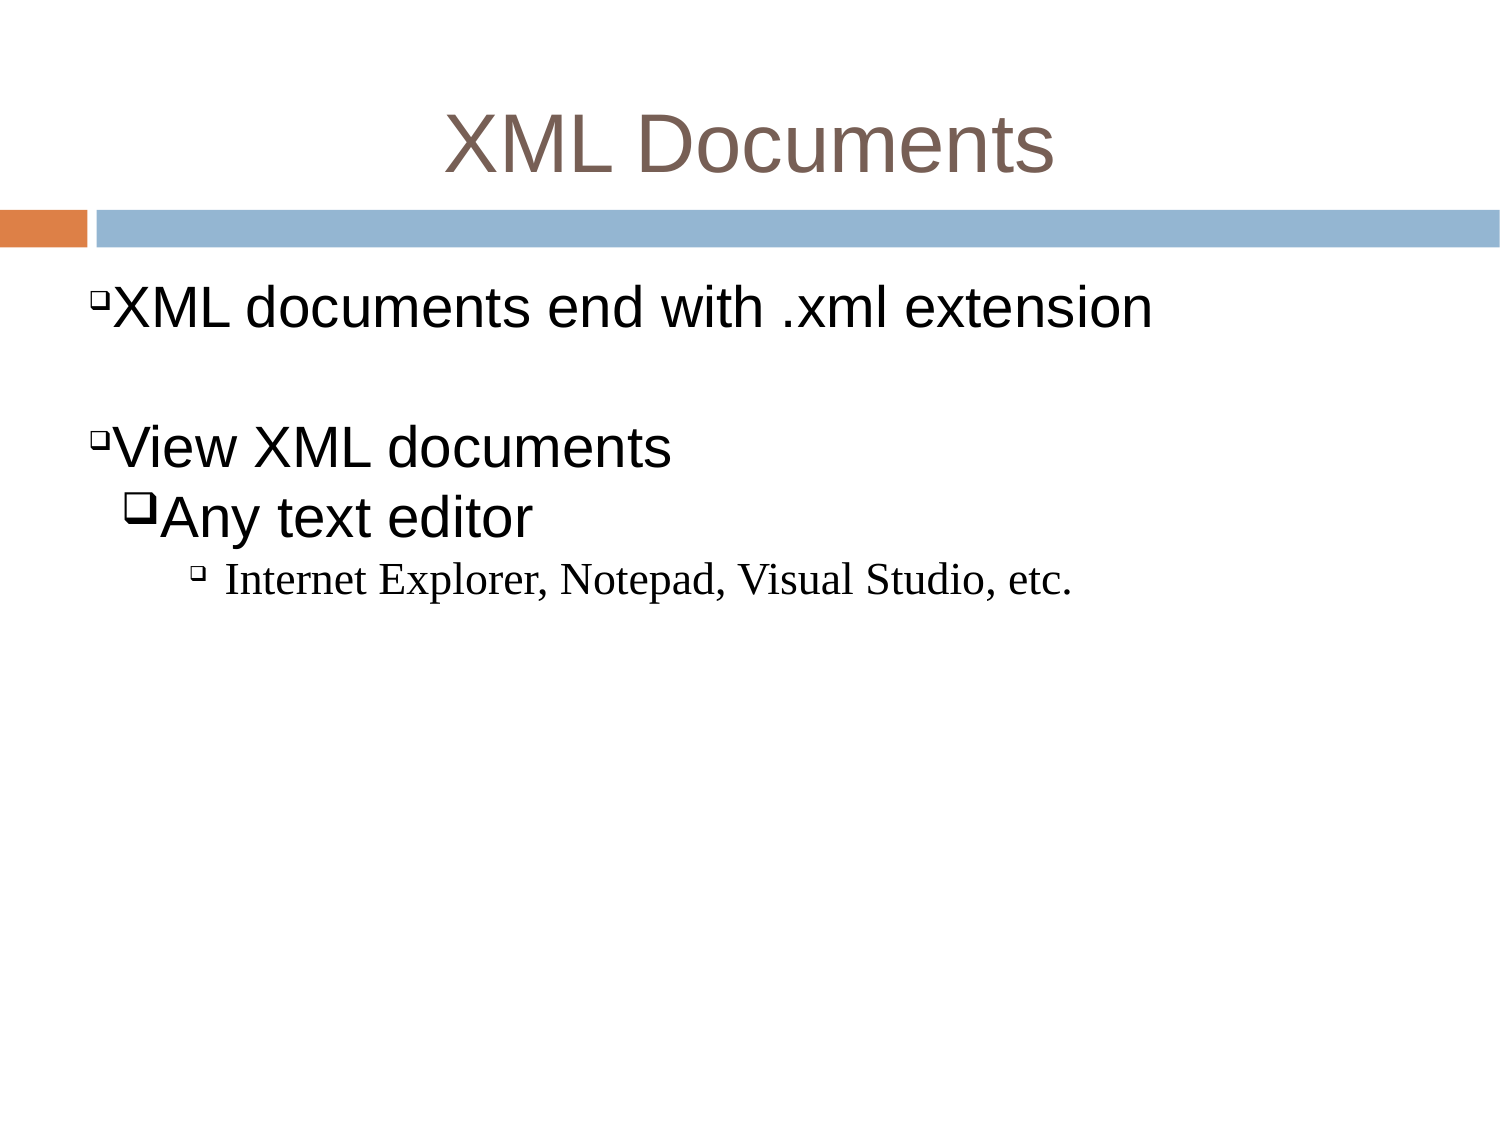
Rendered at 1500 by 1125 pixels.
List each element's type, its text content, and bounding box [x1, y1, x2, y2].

text_box XML documents end with .xml extension View XML documents Any text editor Internet Explorer, Notepad, Visual Studio, etc. [75, 262, 1425, 1005]
text_box XML Documents [75, 45, 1425, 233]
